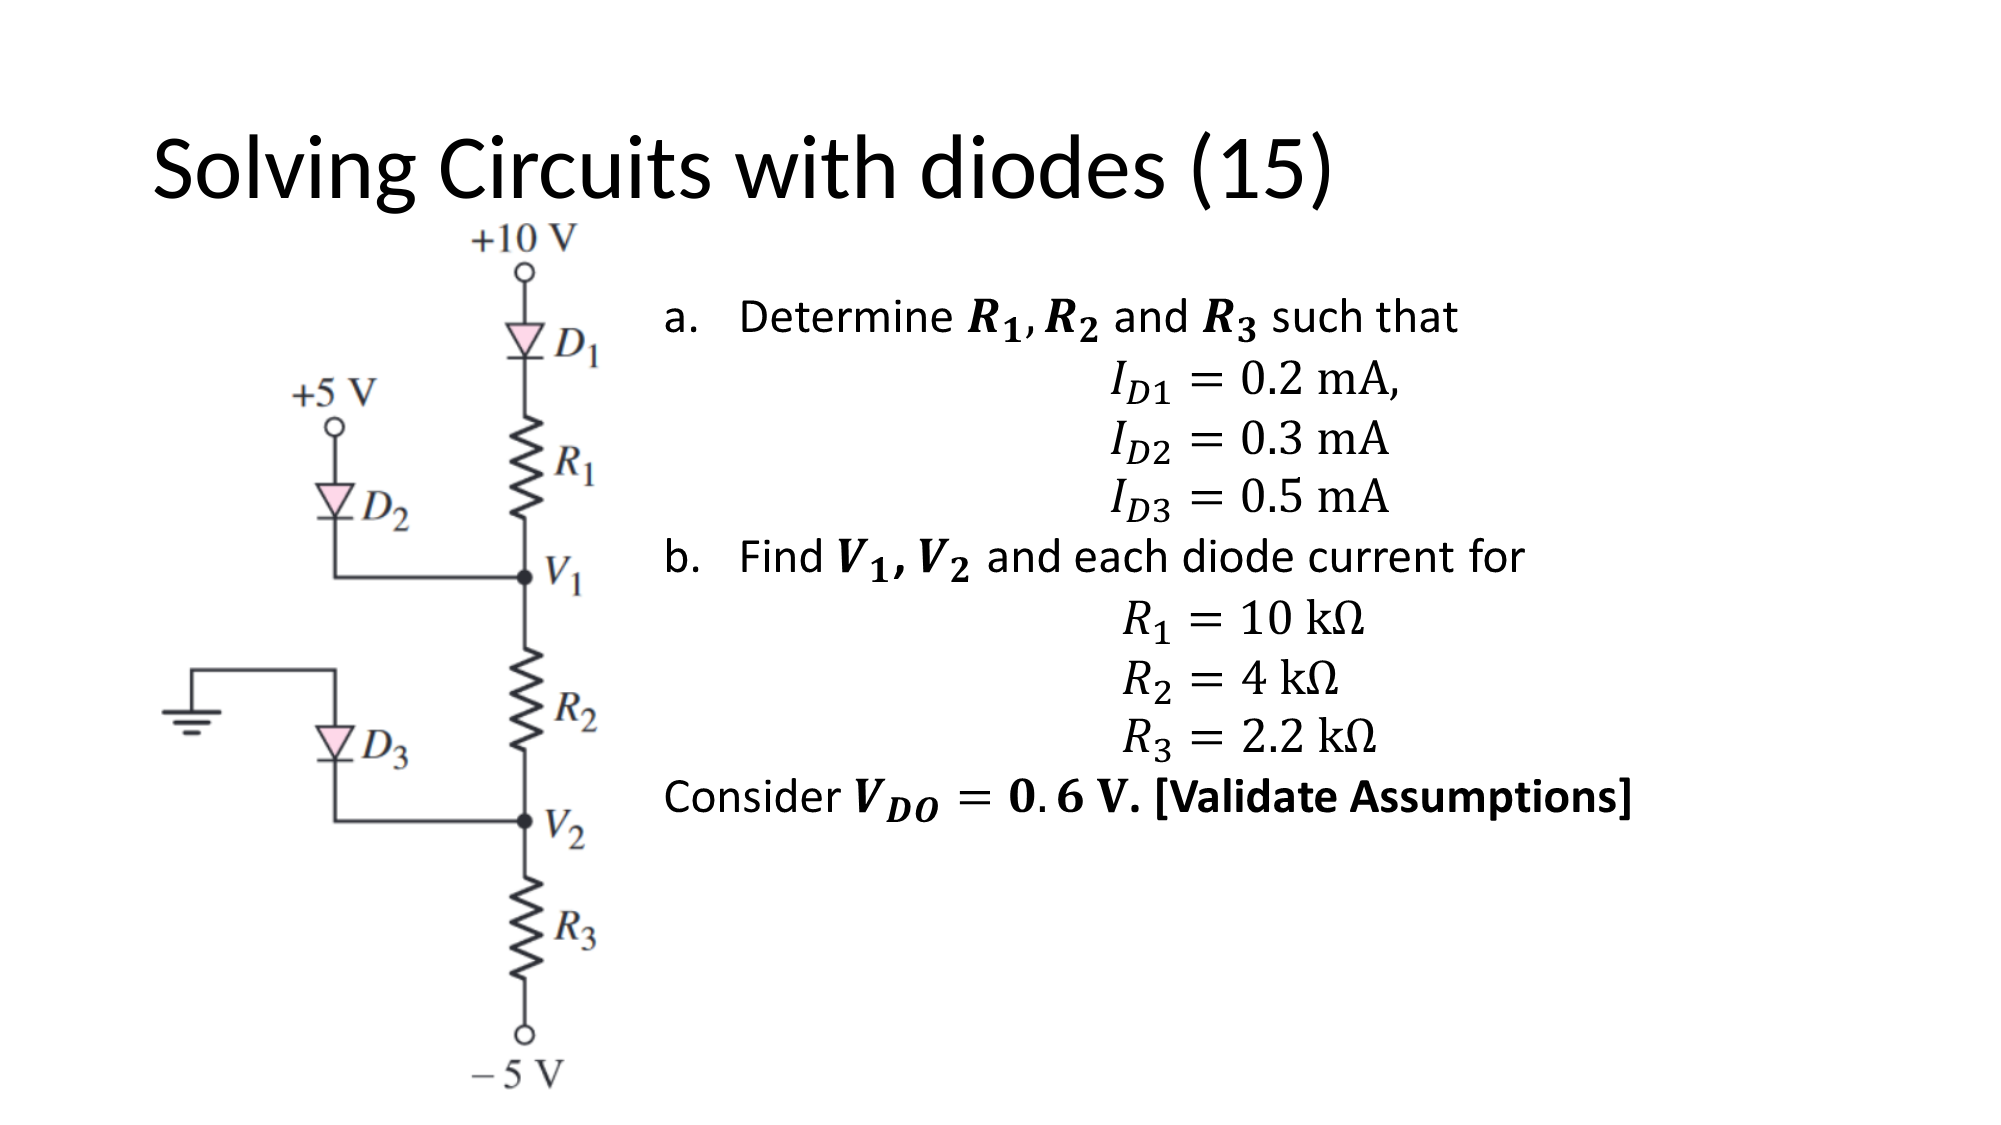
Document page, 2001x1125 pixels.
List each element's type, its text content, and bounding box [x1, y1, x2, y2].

title Solving Circuits with diodes (15) [137, 59, 1863, 278]
picture [155, 162, 630, 1125]
text_box [648, 277, 1924, 1020]
